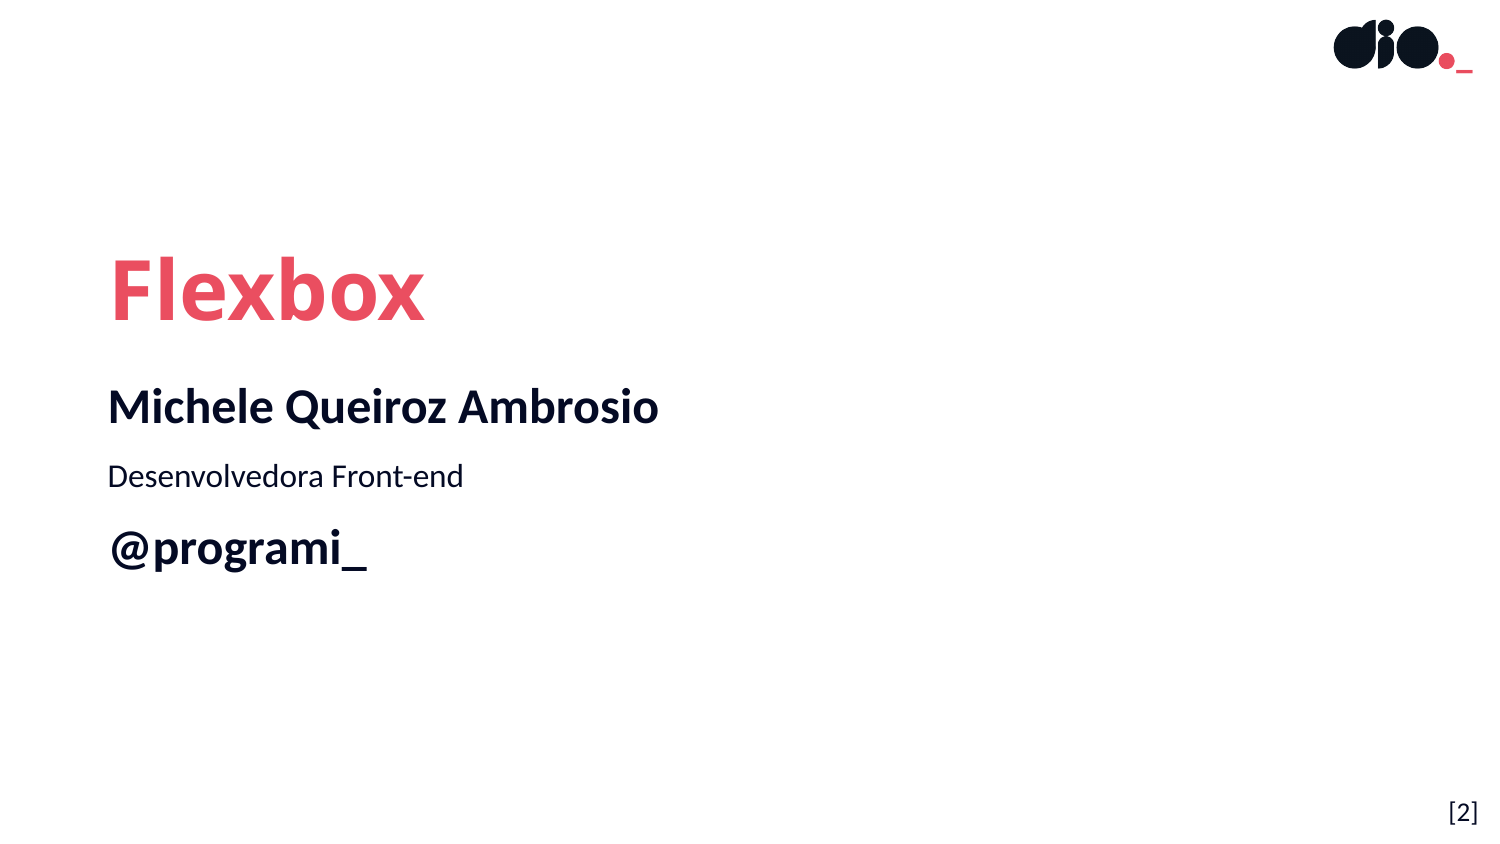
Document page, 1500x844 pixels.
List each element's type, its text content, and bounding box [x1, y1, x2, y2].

slide_number [2] [1403, 779, 1494, 844]
text_box Flexbox [93, 207, 1405, 338]
picture [1333, 19, 1473, 74]
text_box Michele Queiroz Ambrosio Desenvolvedora Front-end @programi_ [92, 358, 1202, 676]
